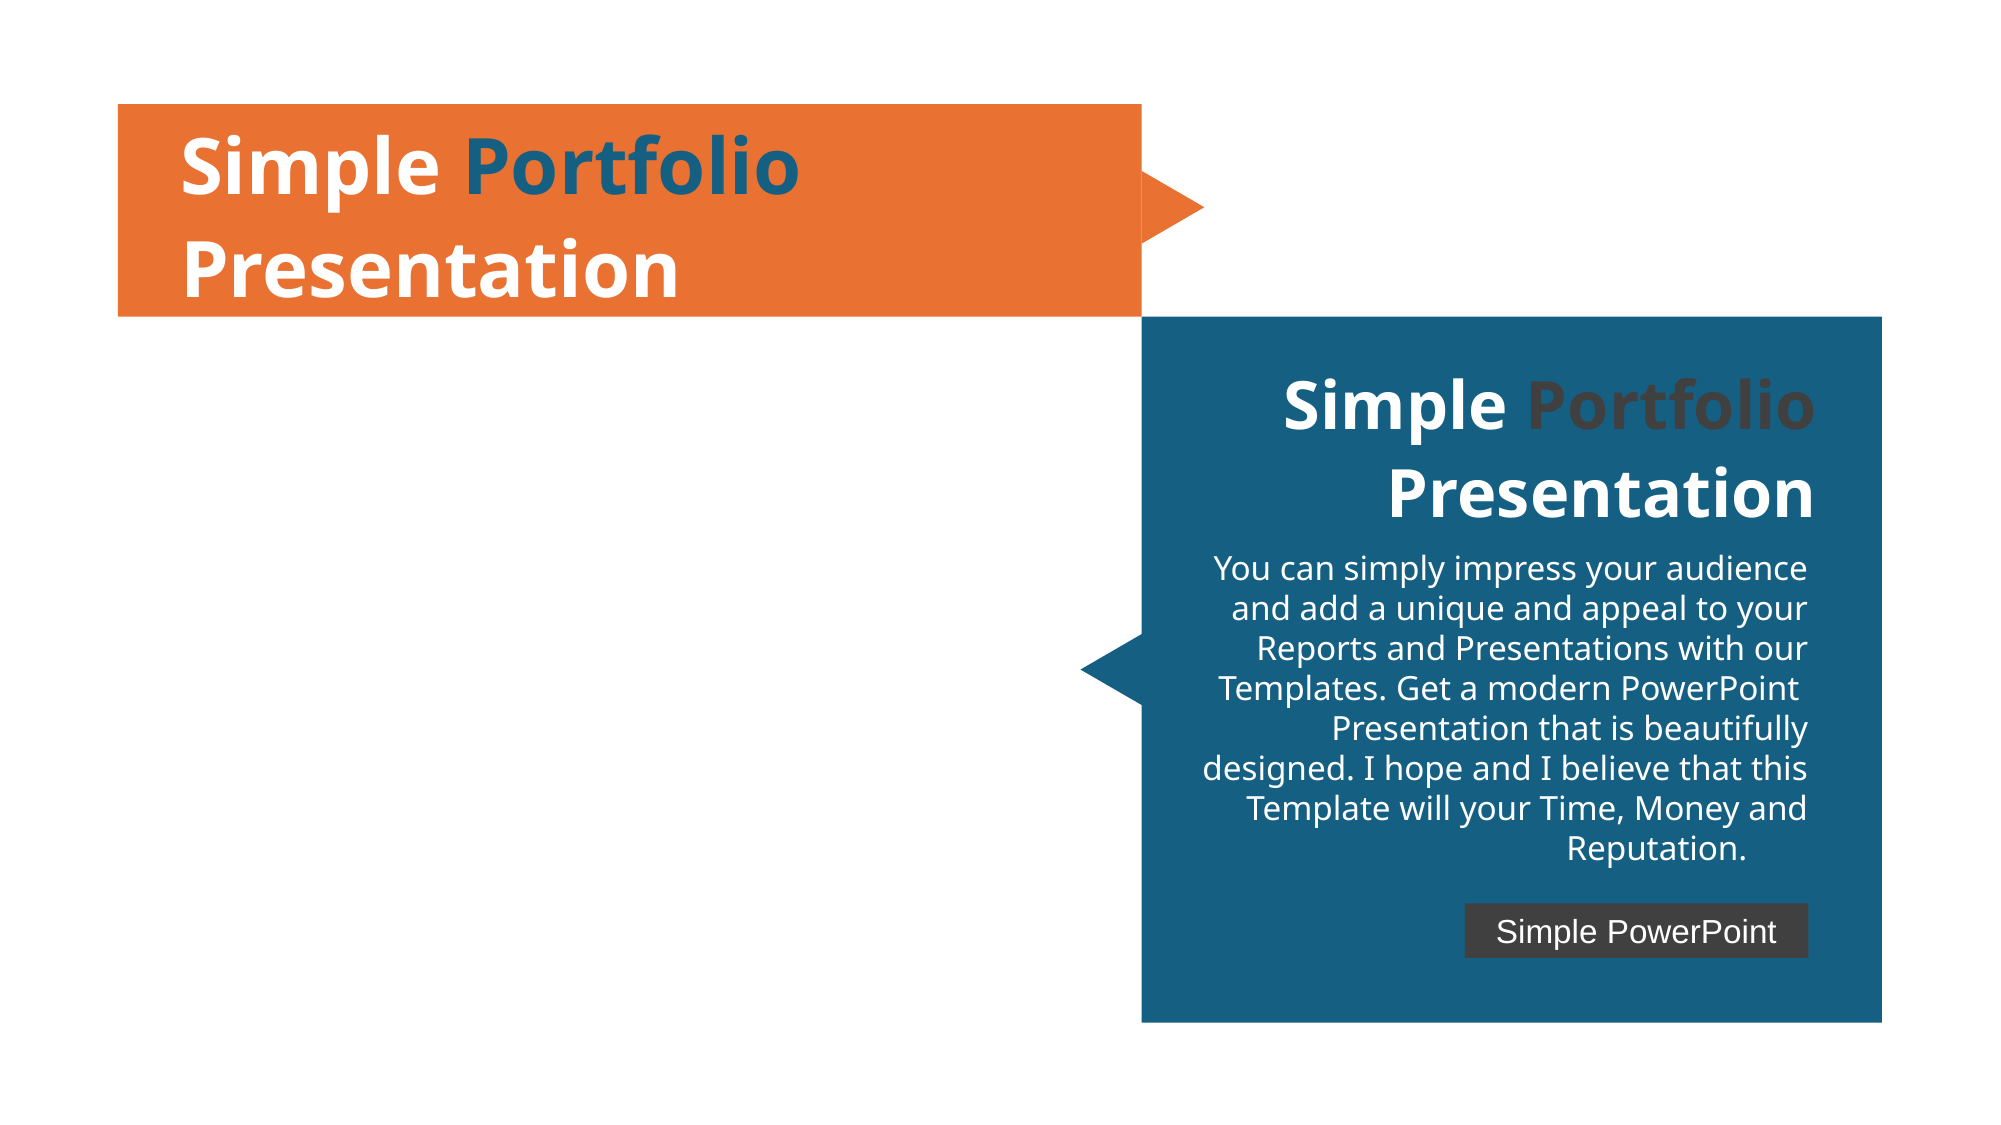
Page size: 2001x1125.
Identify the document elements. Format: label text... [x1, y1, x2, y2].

text_box Simple PowerPoint [1464, 903, 1809, 958]
text_box [1143, 318, 1883, 1024]
text_box [116, 103, 1141, 318]
text_box Simple Portfolio Presentation [165, 108, 1048, 312]
picture [117, 103, 1883, 1026]
text_box Simple Portfolio Presentation [1170, 341, 1832, 545]
text_box You can simply impress your audience and add a unique and appeal to your Reports and Presentations with our Templates. Get a modern PowerPoint Presentation that is beautifully designed. I hope and I believe that this Template will your Time, Money and Reputation. [1170, 540, 1824, 875]
